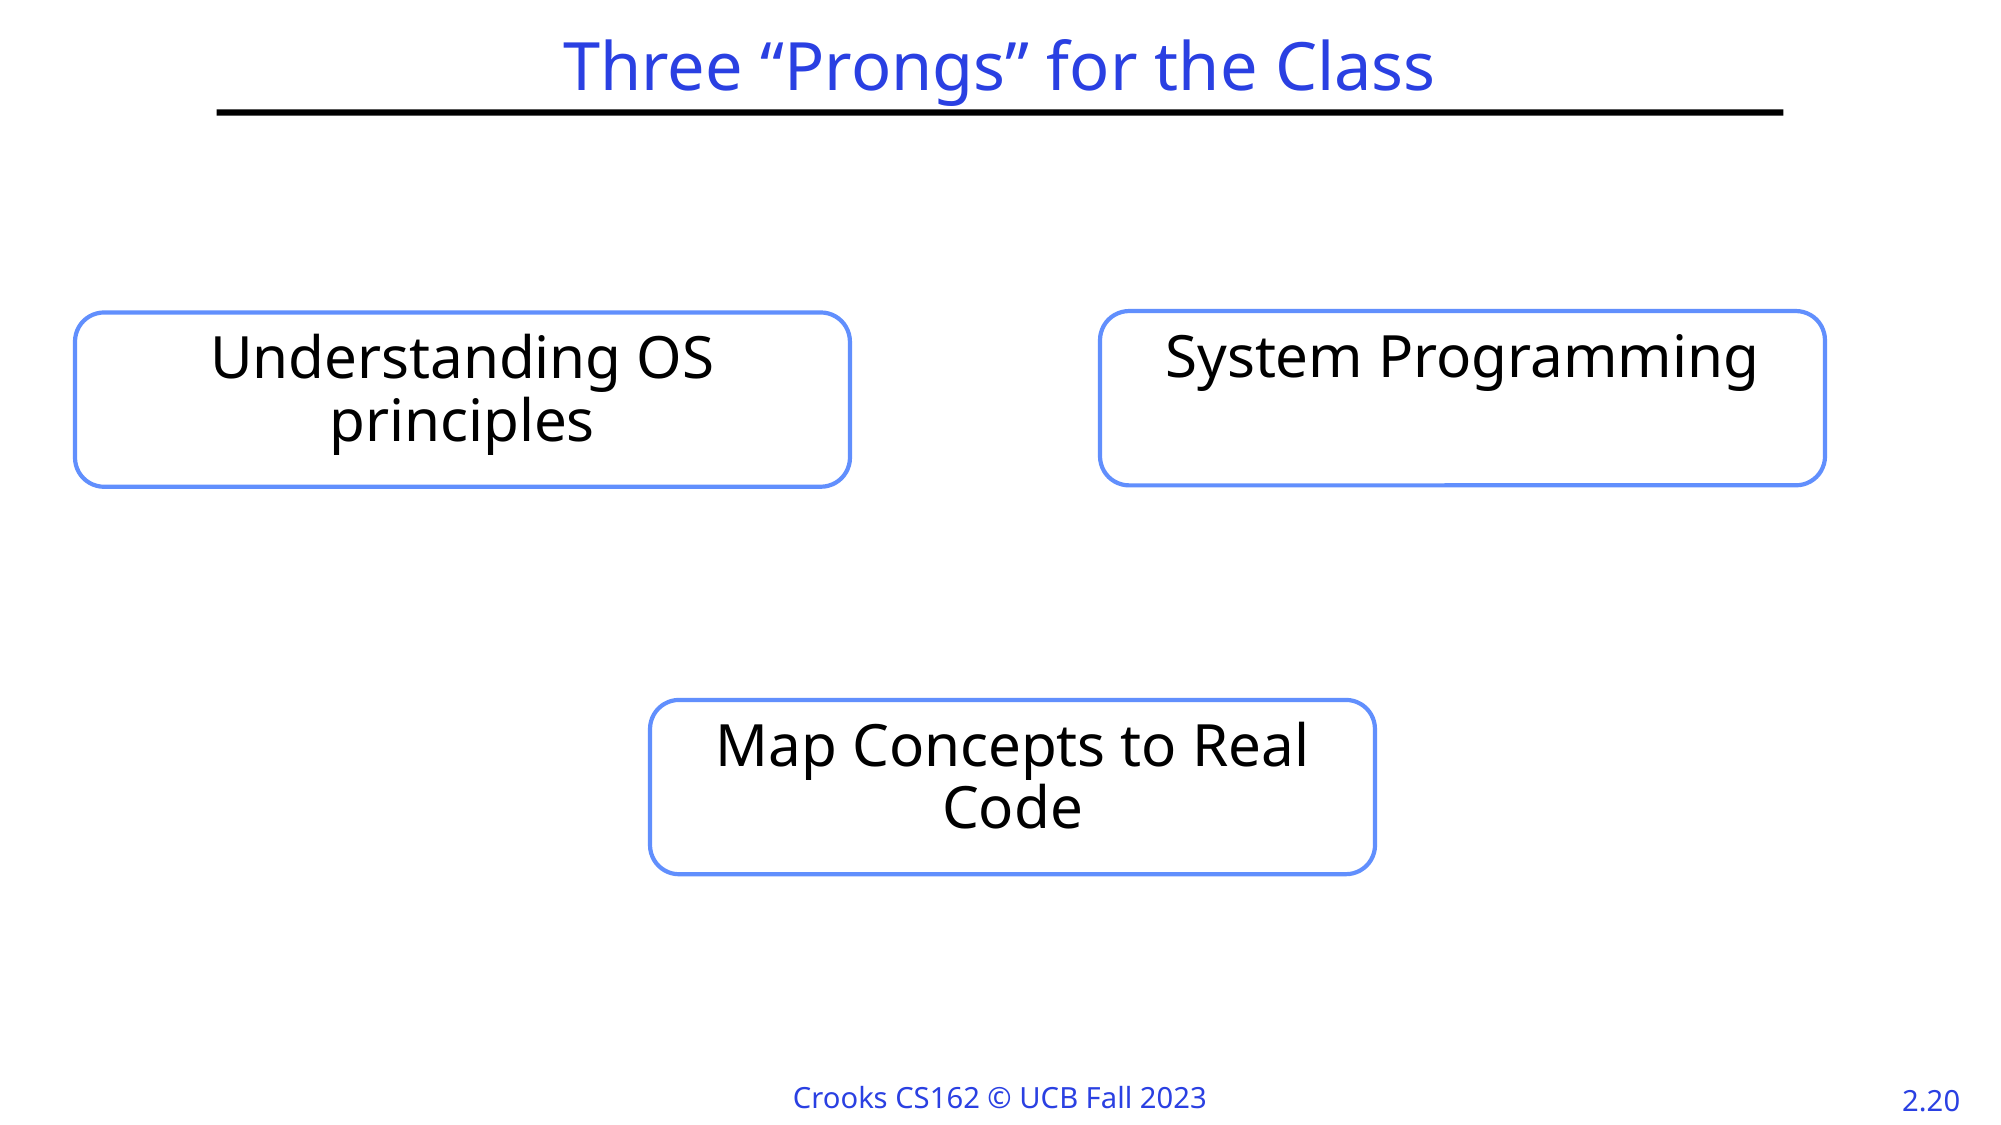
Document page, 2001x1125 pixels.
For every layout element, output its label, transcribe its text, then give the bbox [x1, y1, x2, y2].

text_box Understanding OS principles [72, 310, 853, 489]
text_box System Programming [1097, 308, 1828, 488]
text_box Map Concepts to Real Code [647, 697, 1378, 877]
title Three “Prongs” for the Class [216, 24, 1784, 113]
